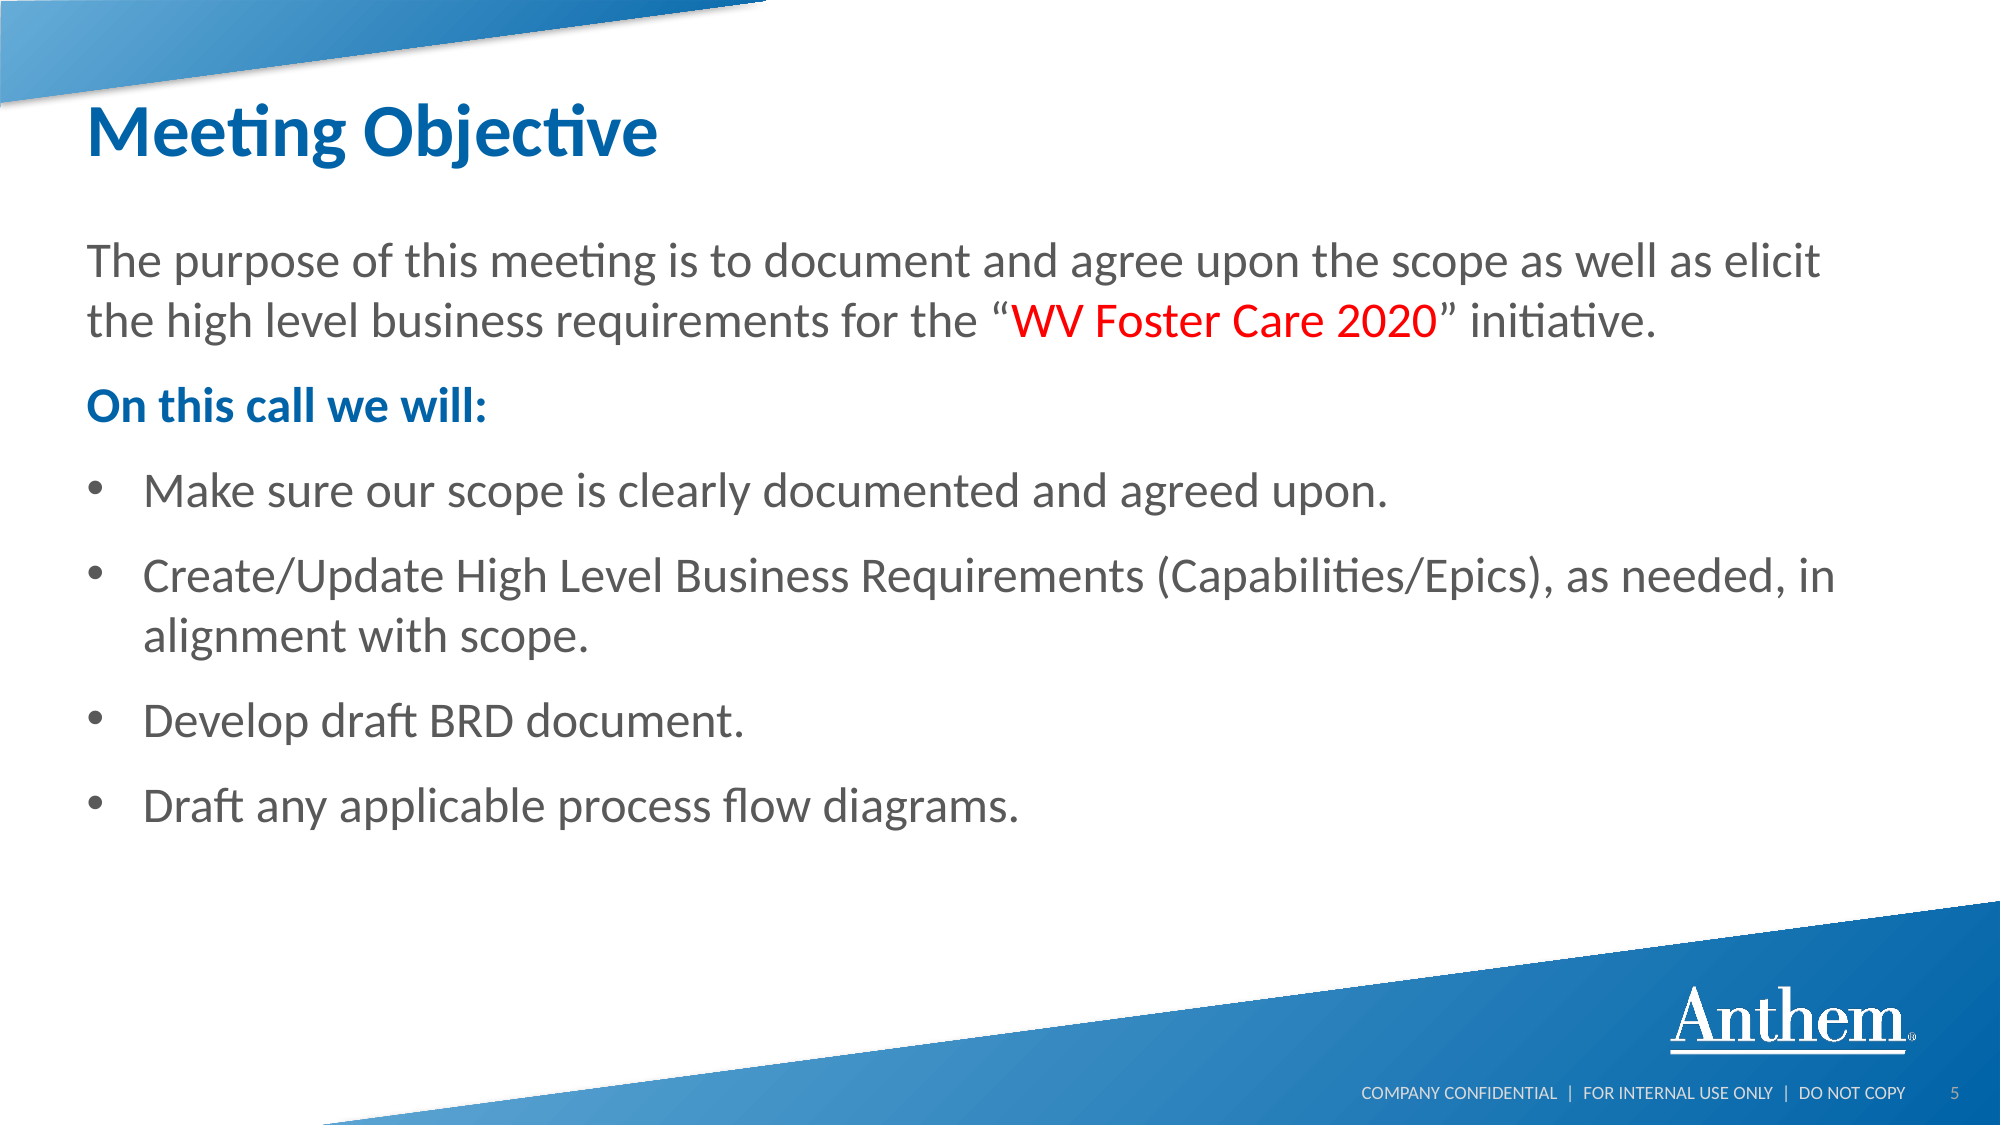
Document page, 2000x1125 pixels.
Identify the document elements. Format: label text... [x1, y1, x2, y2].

picture [1663, 976, 1924, 1060]
list The purpose of this meeting is to document and agree upon the scope as well as elicit the high level business requirements for the “WV Foster Care 2020” initiative. On this call we will: Make sure our scope is clearly documented and agreed upon. Create/Update High Level Business Requirements (Capabilities/Epics), as needed, in alignment with scope. Develop draft BRD document. Draft any applicable process flow diagrams. [86, 220, 1915, 933]
footer COMPANY CONFIDENTIAL | FOR INTERNAL USE ONLY | DO NOT COPY [1125, 1080, 1906, 1104]
title Meeting Objective [86, 45, 1915, 209]
slide_number 5 [1837, 1061, 1975, 1122]
